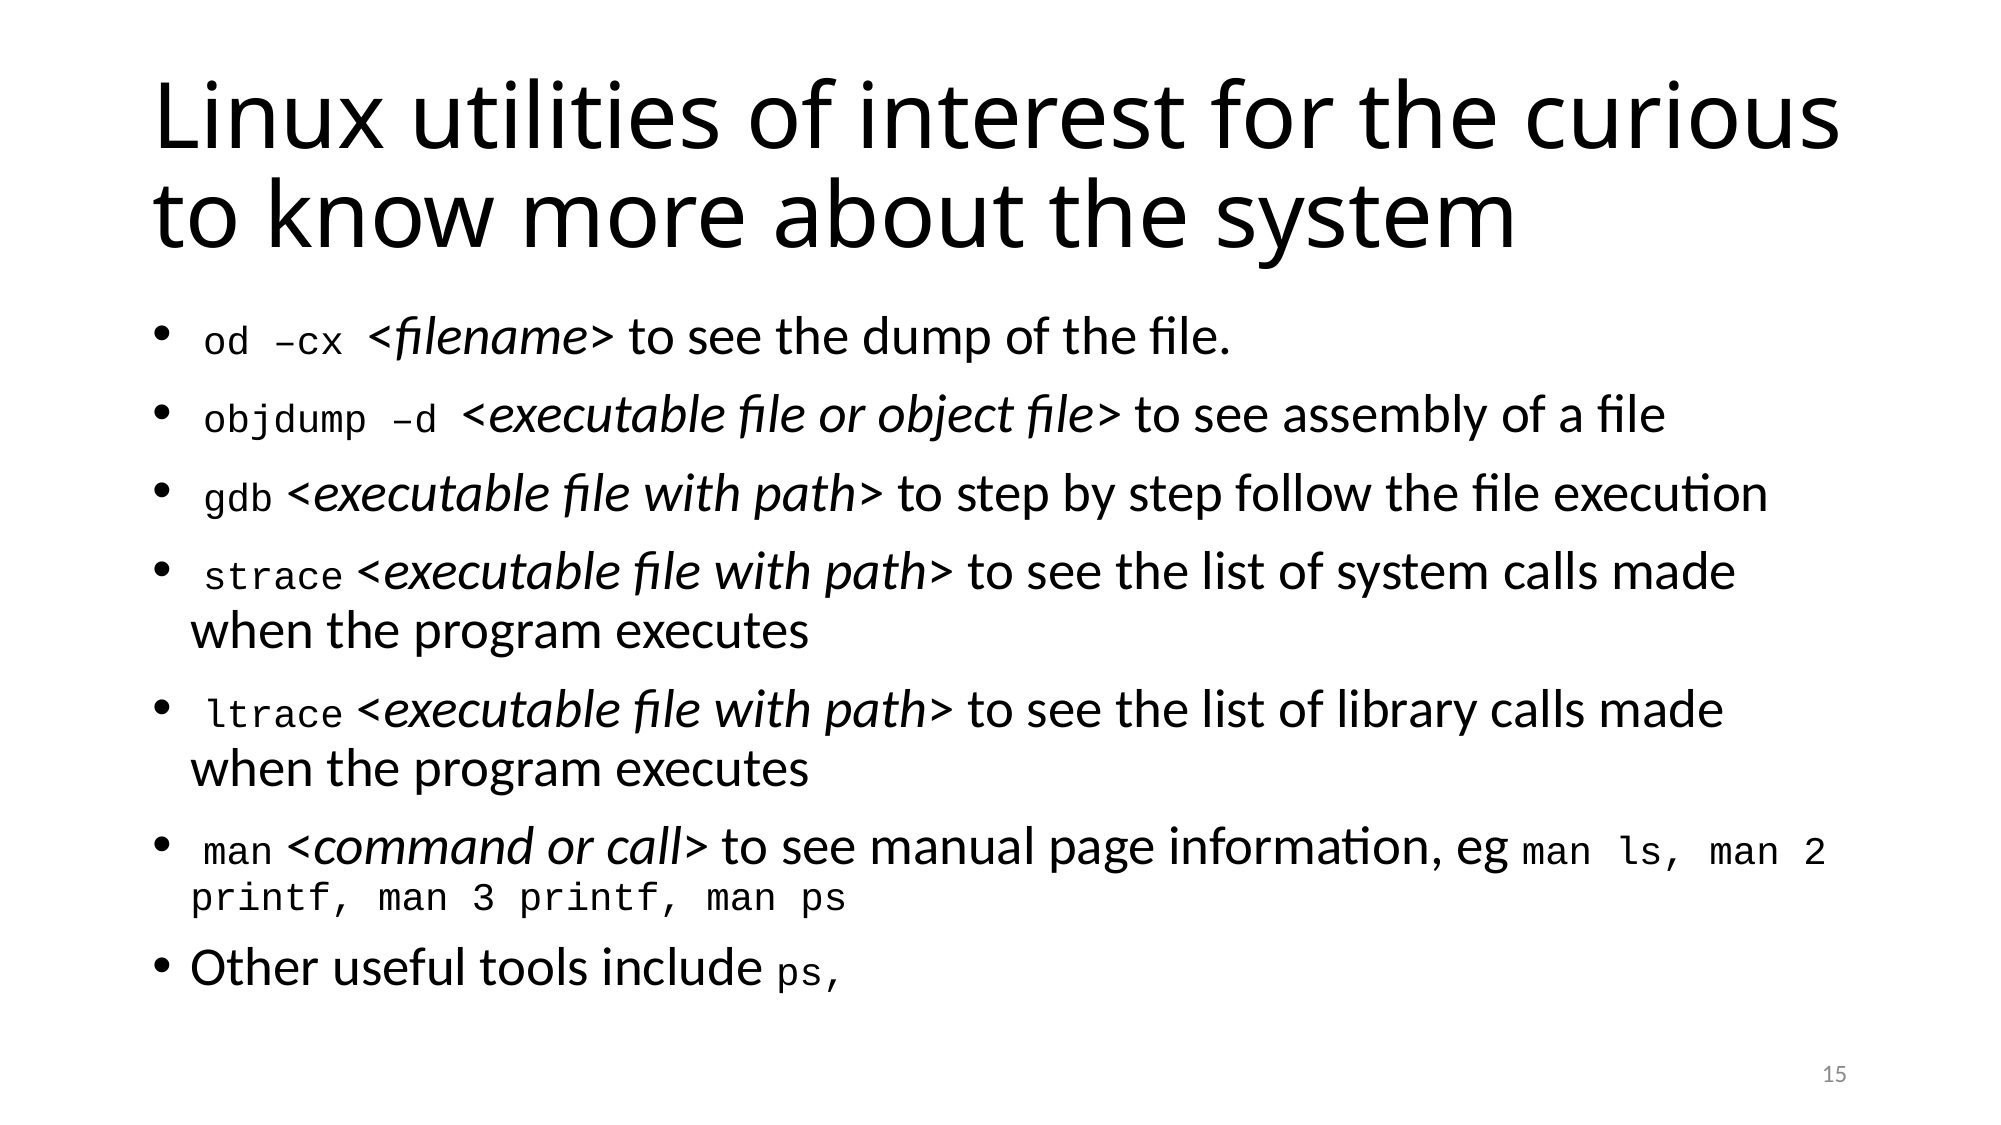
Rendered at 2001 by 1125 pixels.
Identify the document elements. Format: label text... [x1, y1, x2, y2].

list od –cx <filename> to see the dump of the file. objdump –d <executable file or object file> to see assembly of a file gdb <executable file with path> to step by step follow the file execution strace <executable file with path> to see the list of system calls made when the program executes ltrace <executable file with path> to see the list of library calls made when the program executes man <command or call> to see manual page information, eg man ls, man 2 printf, man 3 printf, man ps Other useful tools include ps, [137, 299, 1863, 1014]
slide_number 15 [1412, 1042, 1863, 1103]
title Linux utilities of interest for the curious to know more about the system [137, 59, 1863, 278]
